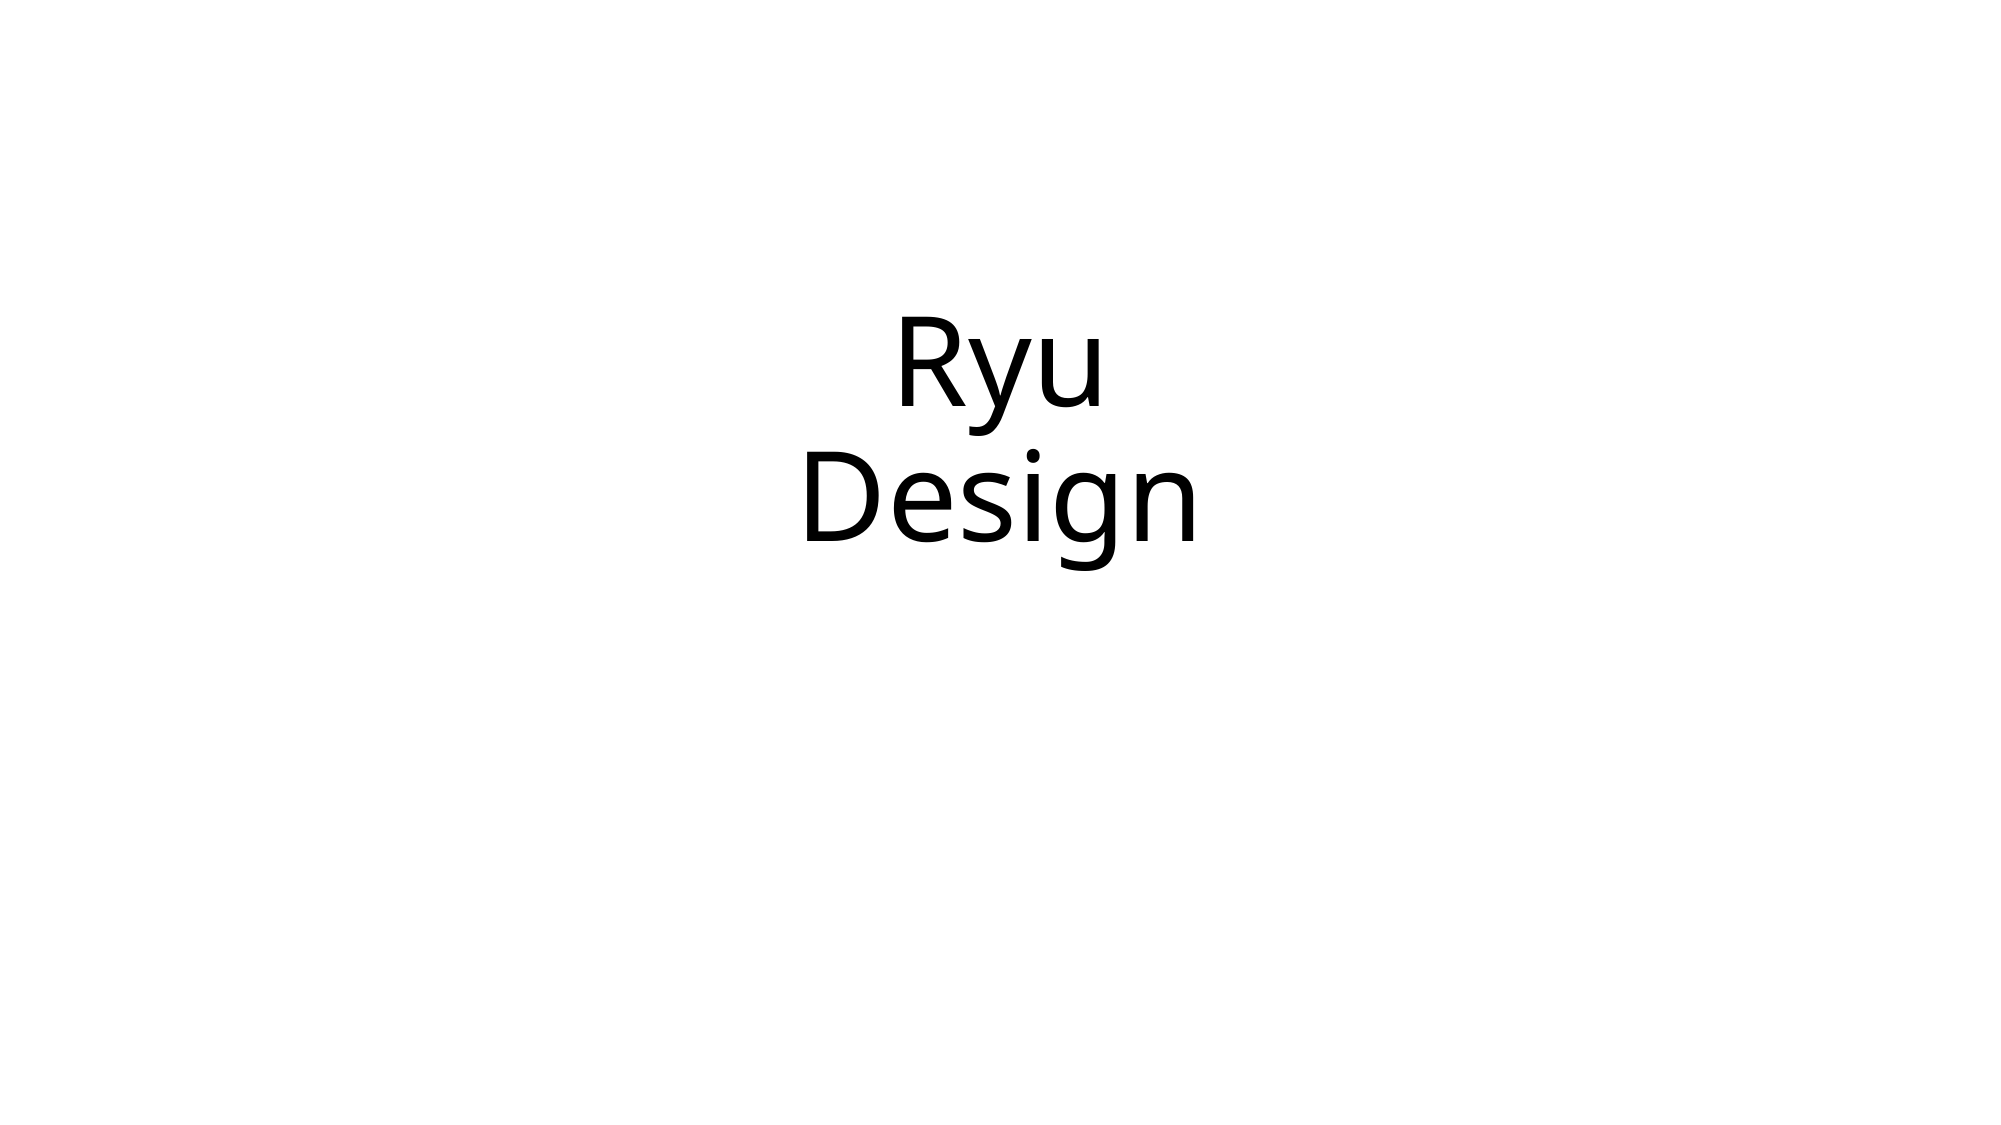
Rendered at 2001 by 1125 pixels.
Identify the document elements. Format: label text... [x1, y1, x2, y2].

title Ryu Design [249, 184, 1750, 576]
